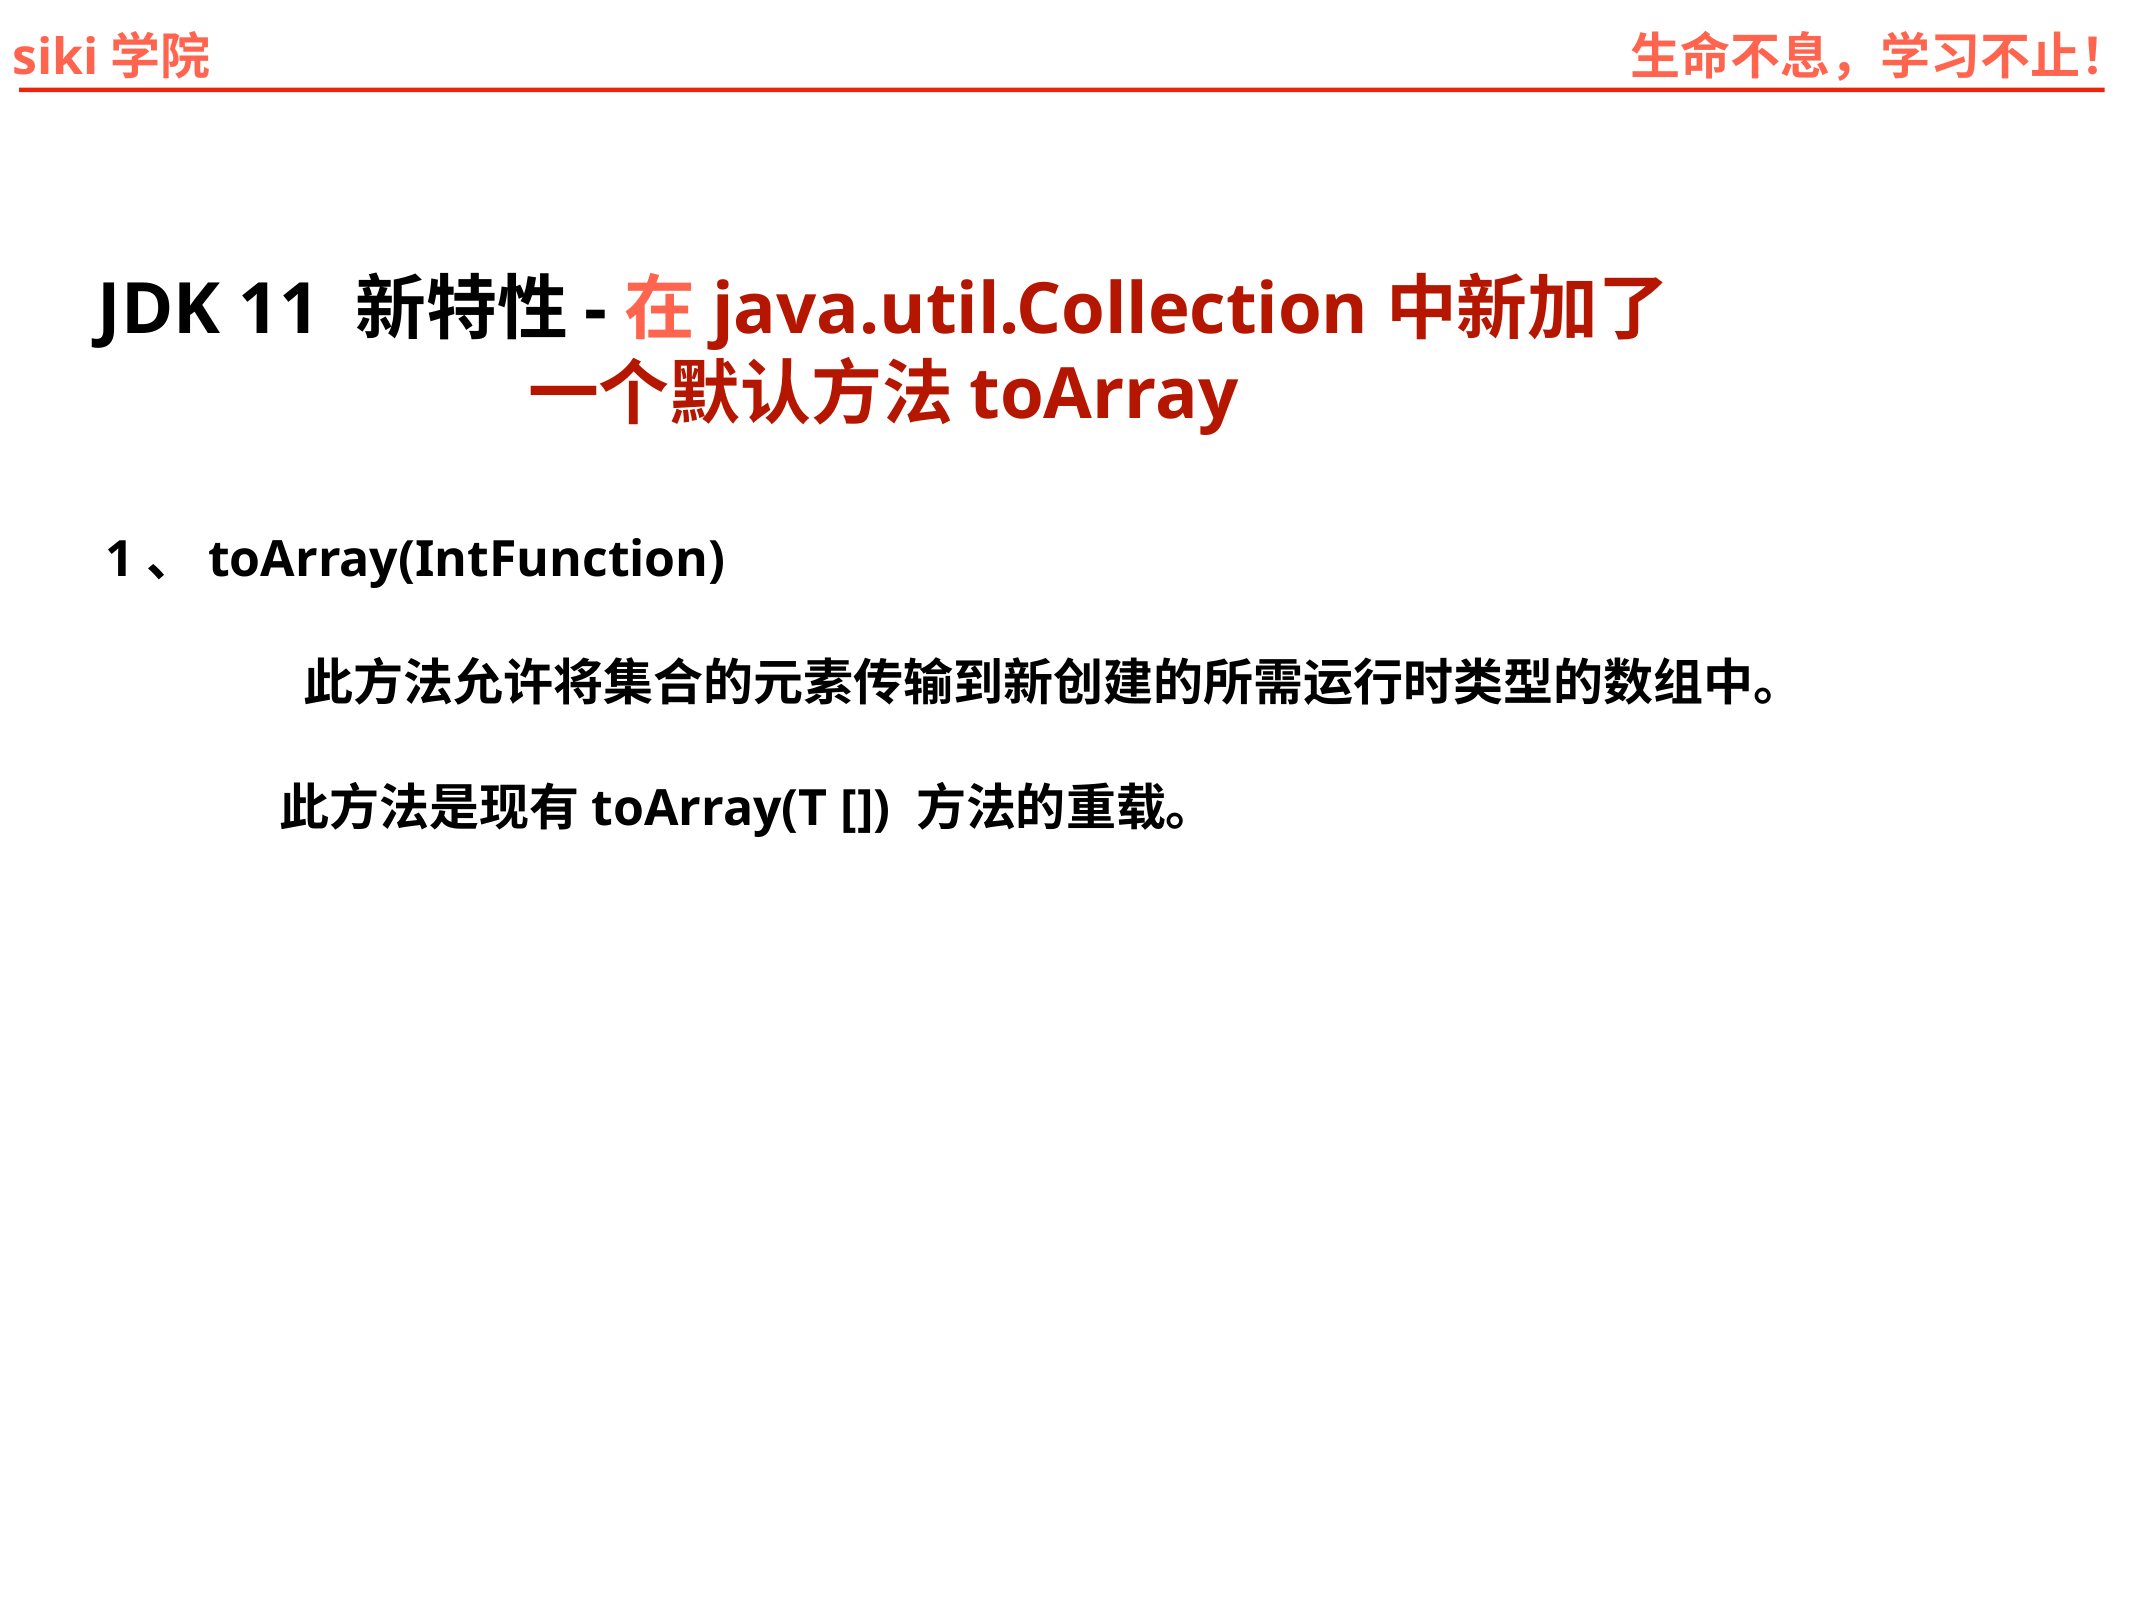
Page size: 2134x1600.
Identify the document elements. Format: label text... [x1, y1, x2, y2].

text_box JDK 11 新特性-在java.util.Collection中新加了一个默认方法toArray [87, 254, 1680, 441]
text_box 此方法允许将集合的元素传输到新创建的所需运行时类型的数组中。 [294, 642, 1812, 720]
text_box 1、toArray(IntFunction) [97, 518, 735, 595]
text_box 此方法是现有toArray(T []) 方法的重载。 [271, 766, 1225, 844]
